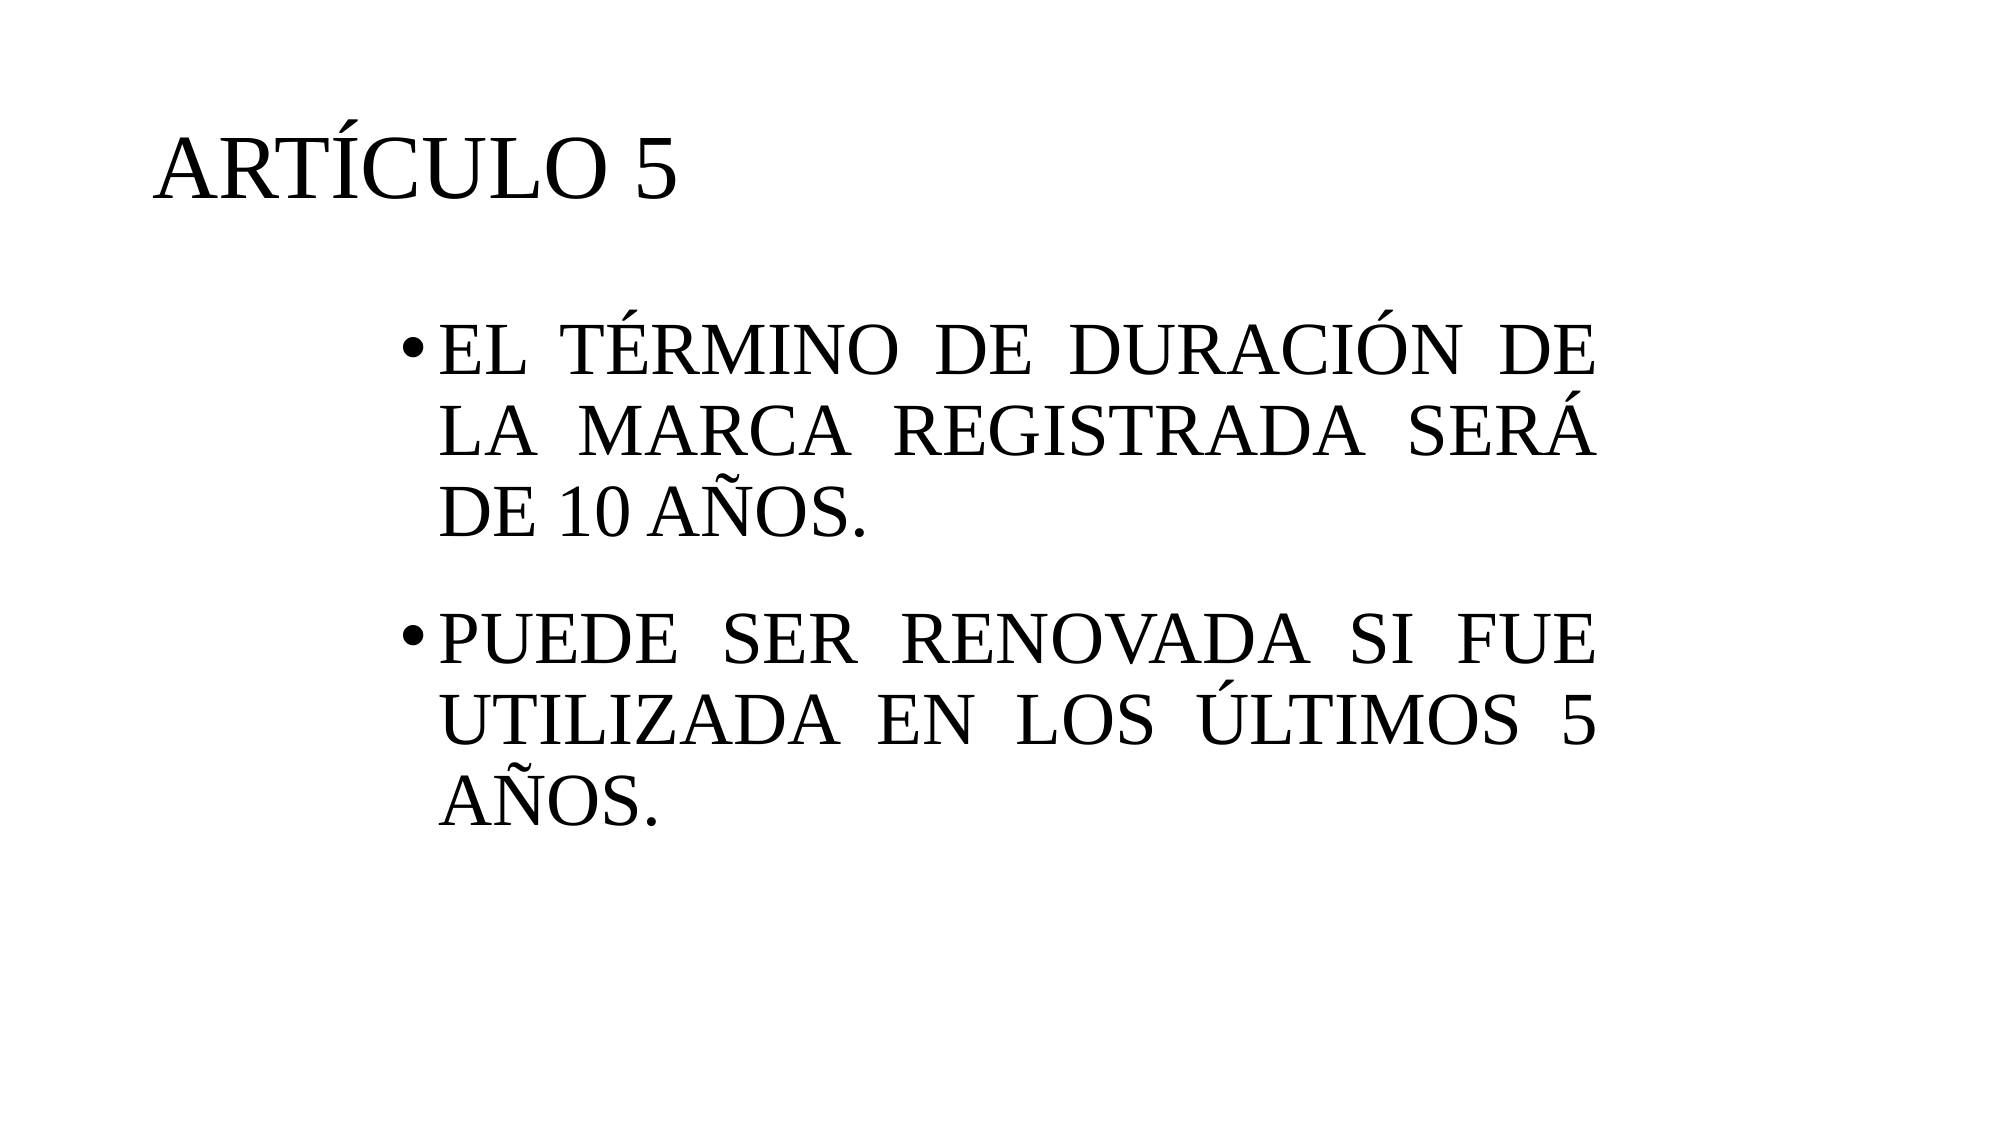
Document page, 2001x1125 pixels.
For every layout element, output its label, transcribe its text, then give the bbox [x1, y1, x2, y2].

list EL TÉRMINO DE DURACIÓN DE LA MARCA REGISTRADA SERÁ DE 10 AÑOS. PUEDE SER RENOVADA SI FUE UTILIZADA EN LOS ÚLTIMOS 5 AÑOS. [385, 302, 1615, 953]
title ARTÍCULO 5 [137, 59, 1863, 278]
